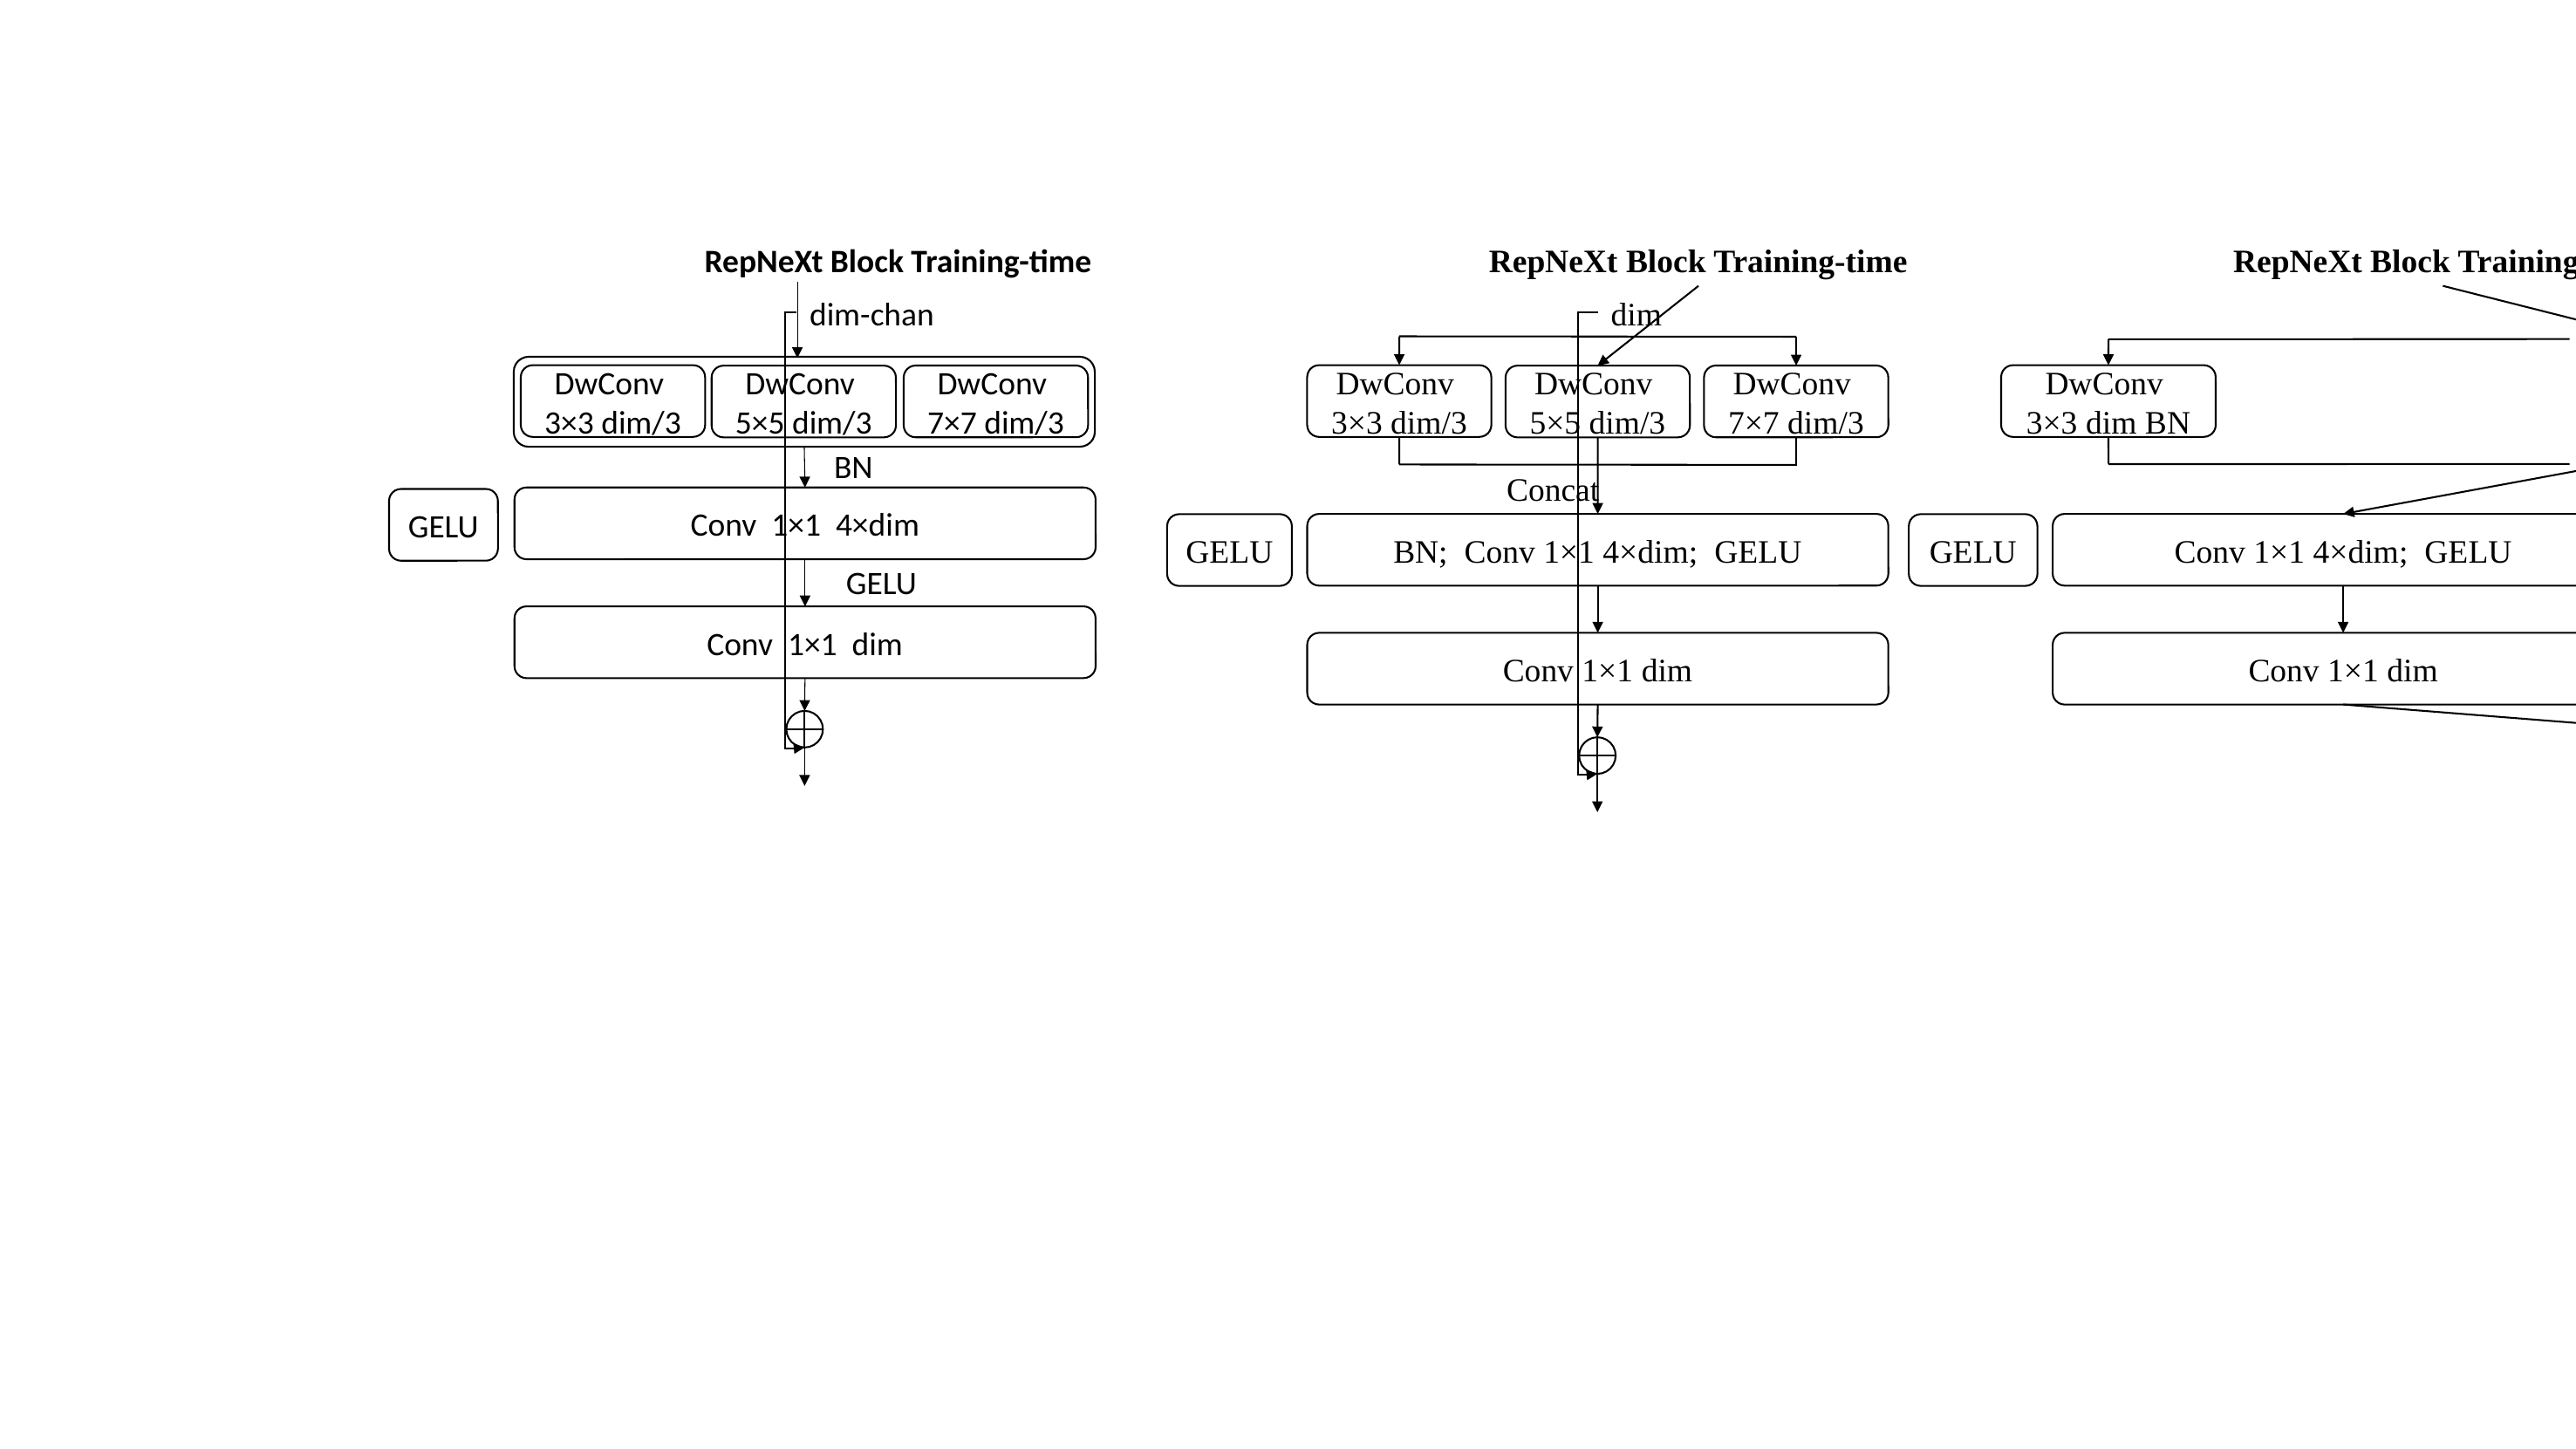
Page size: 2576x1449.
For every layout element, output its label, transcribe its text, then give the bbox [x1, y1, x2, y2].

text_box DwConv 3×3 dim BN [1999, 364, 2217, 438]
text_box DwConv 5×5 dim/3 [1598, 366, 1691, 439]
text_box dim [1597, 286, 1798, 338]
text_box [1579, 736, 1617, 776]
text_box Conv 1×1 4×dim; GELU [2052, 513, 2576, 587]
text_box DwConv 5×5 dim/3 [1504, 365, 1577, 439]
text_box Conv 1×1 dim [1306, 632, 1577, 706]
text_box Concat [1598, 465, 1613, 515]
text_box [513, 282, 1096, 786]
text_box GELU [1908, 513, 2039, 587]
text_box GELU [387, 488, 499, 562]
text_box GELU [1165, 513, 1294, 587]
text_box BN; Conv 1×1 4×dim; GELU [1598, 513, 1889, 587]
text_box BN; Conv 1×1 4×dim; GELU [1306, 513, 1577, 587]
text_box Conv 1×1 dim [2052, 632, 2576, 706]
text_box Concat [1493, 465, 1579, 515]
text_box DwConv 3×3 dim/3 [1306, 364, 1493, 438]
text_box RepNeXt Block Training-time [2220, 233, 2576, 286]
text_box RepNeXt Block Training-time [1476, 233, 1922, 286]
text_box RepNeXt Block Training-time [691, 233, 1105, 286]
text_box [1579, 337, 1598, 464]
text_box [1598, 337, 1699, 366]
text_box DwConv 7×7 dim/3 [1703, 364, 1889, 439]
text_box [1579, 465, 1598, 756]
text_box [1597, 305, 1699, 336]
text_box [1579, 322, 1598, 336]
text_box Conv 1×1 dim [1598, 632, 1889, 706]
